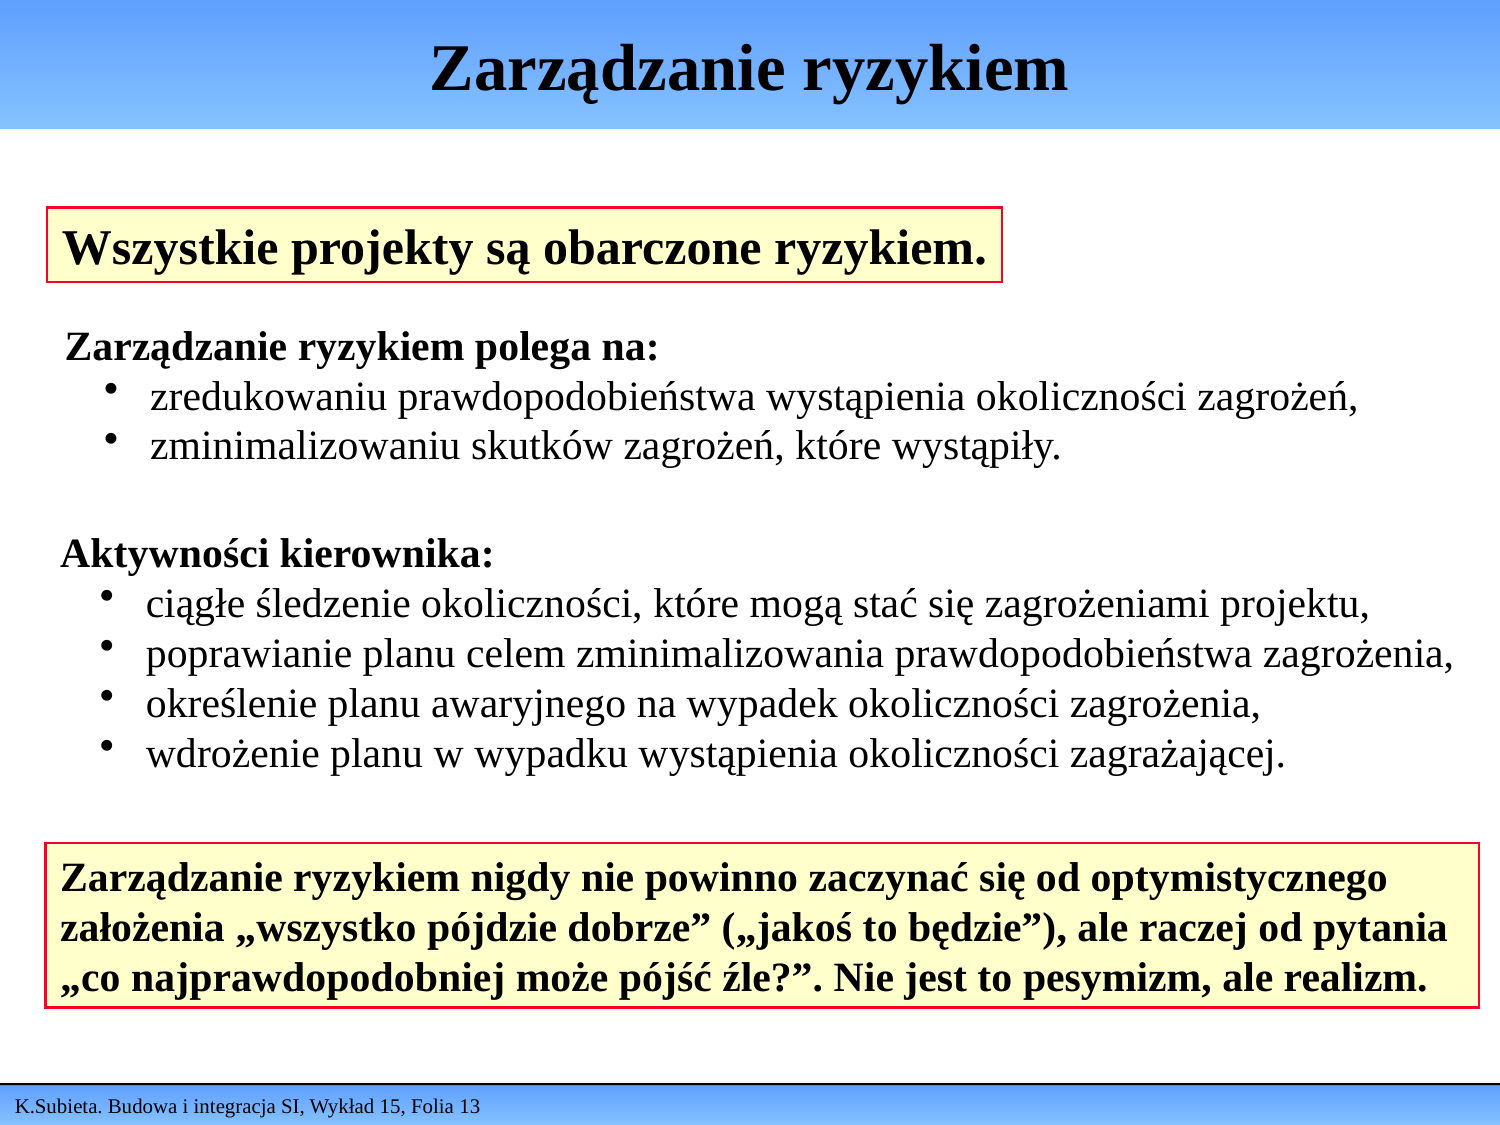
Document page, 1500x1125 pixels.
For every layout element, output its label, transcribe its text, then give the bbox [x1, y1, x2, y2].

title Zarządzanie ryzykiem [0, 0, 1500, 129]
text_box Zarządzanie ryzykiem nigdy nie powinno zaczynać się od optymistycznego założenia „wszystko pójdzie dobrze” („jakoś to będzie”), ale raczej od pytania „co najprawdopodobniej może pójść źle?”. Nie jest to pesymizm, ale realizm. [45, 842, 1480, 1008]
text_box Aktywności kierownika: ciągłe śledzenie okoliczności, które mogą stać się zagrożeniami projektu, poprawianie planu celem zminimalizowania prawdopodobieństwa zagrożenia, określenie planu awaryjnego na wypadek okoliczności zagrożenia, wdrożenie planu w wypadku wystąpienia okoliczności zagrażającej. [45, 517, 1500, 783]
text_box Wszystkie projekty są obarczone ryzykiem. [47, 207, 1003, 283]
text_box Zarządzanie ryzykiem polega na: zredukowaniu prawdopodobieństwa wystąpienia okoliczności zagrożeń, zminimalizowaniu skutków zagrożeń, które wystąpiły. [49, 310, 1386, 476]
